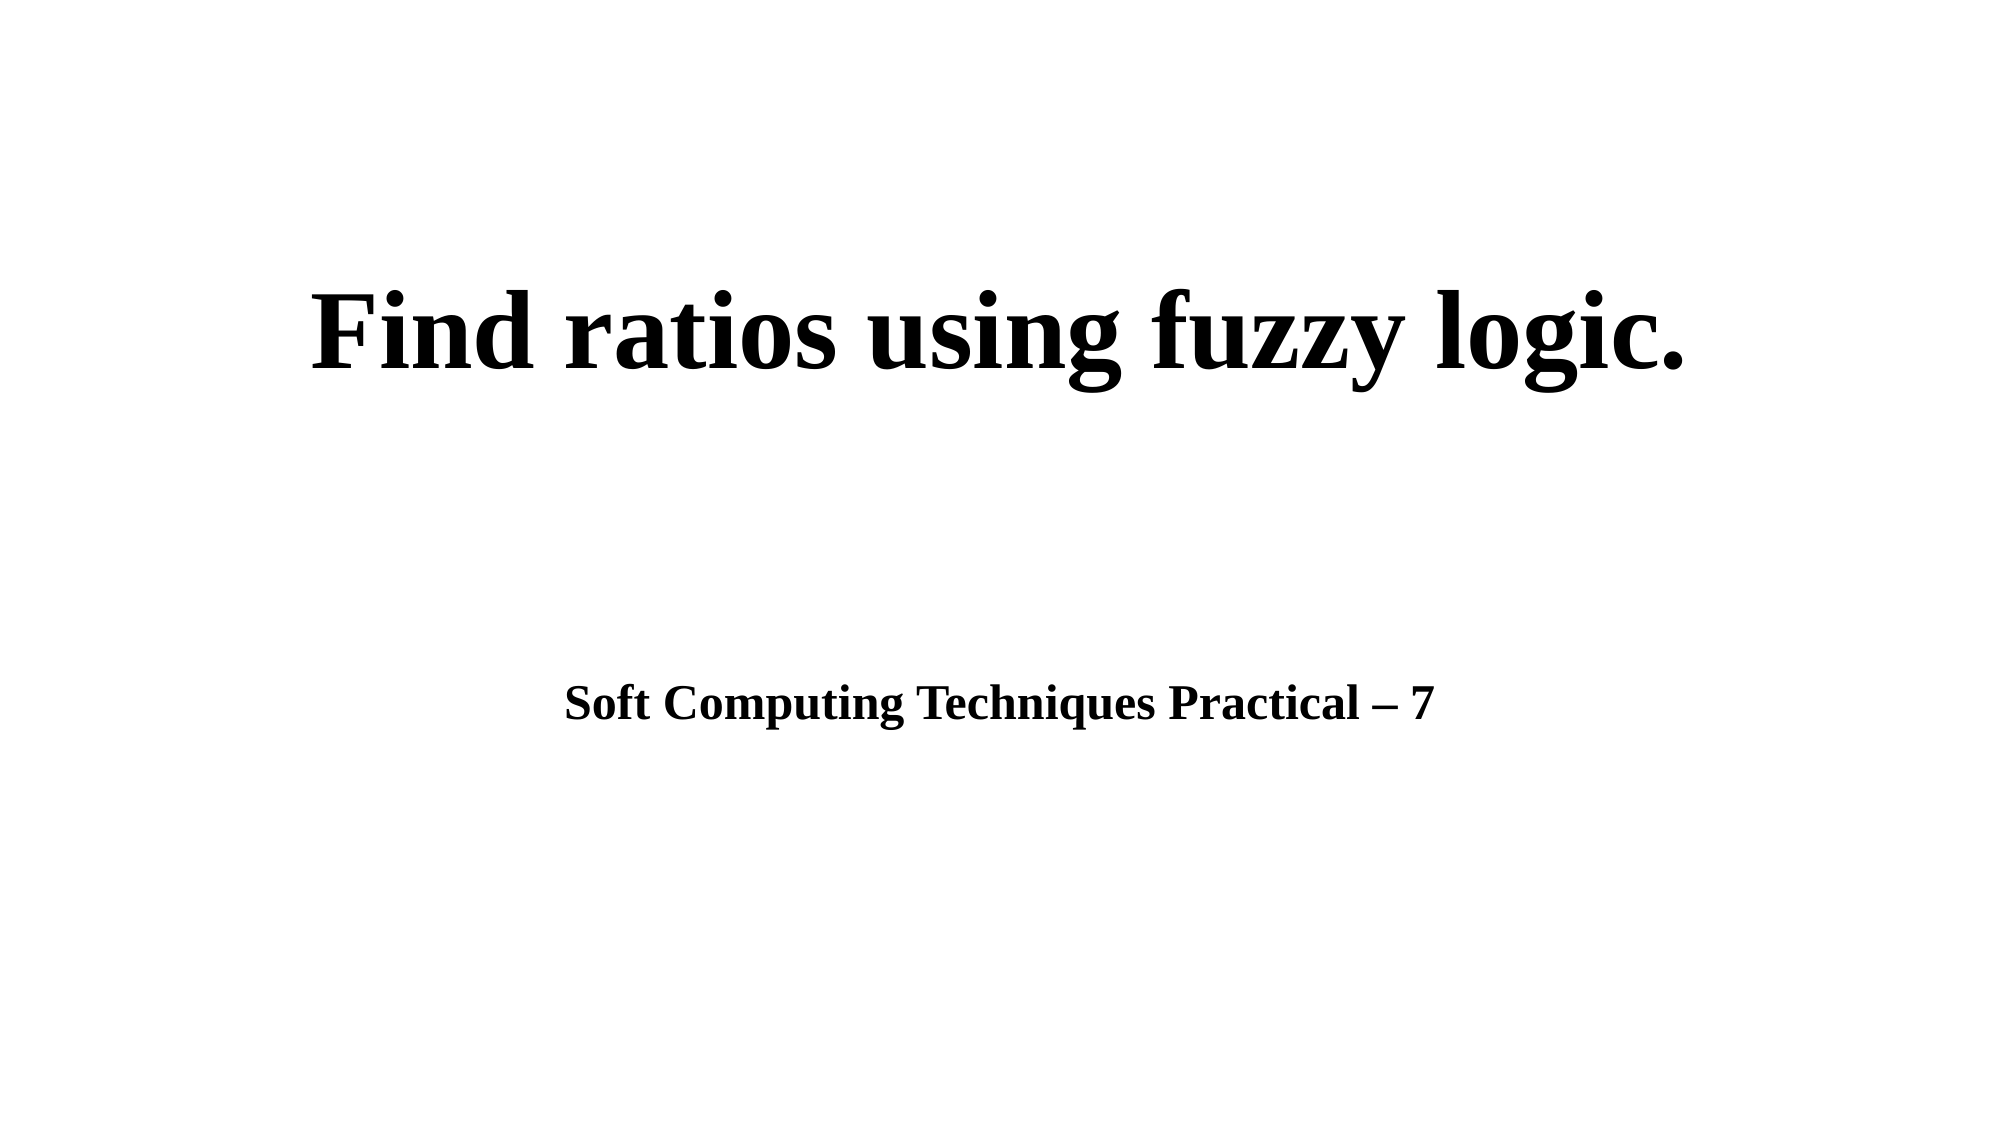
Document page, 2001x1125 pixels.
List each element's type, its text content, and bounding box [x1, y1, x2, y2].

subtitle Soft Computing Techniques Practical – 7 [249, 669, 1750, 863]
title Find ratios using fuzzy logic. [0, 128, 2000, 401]
